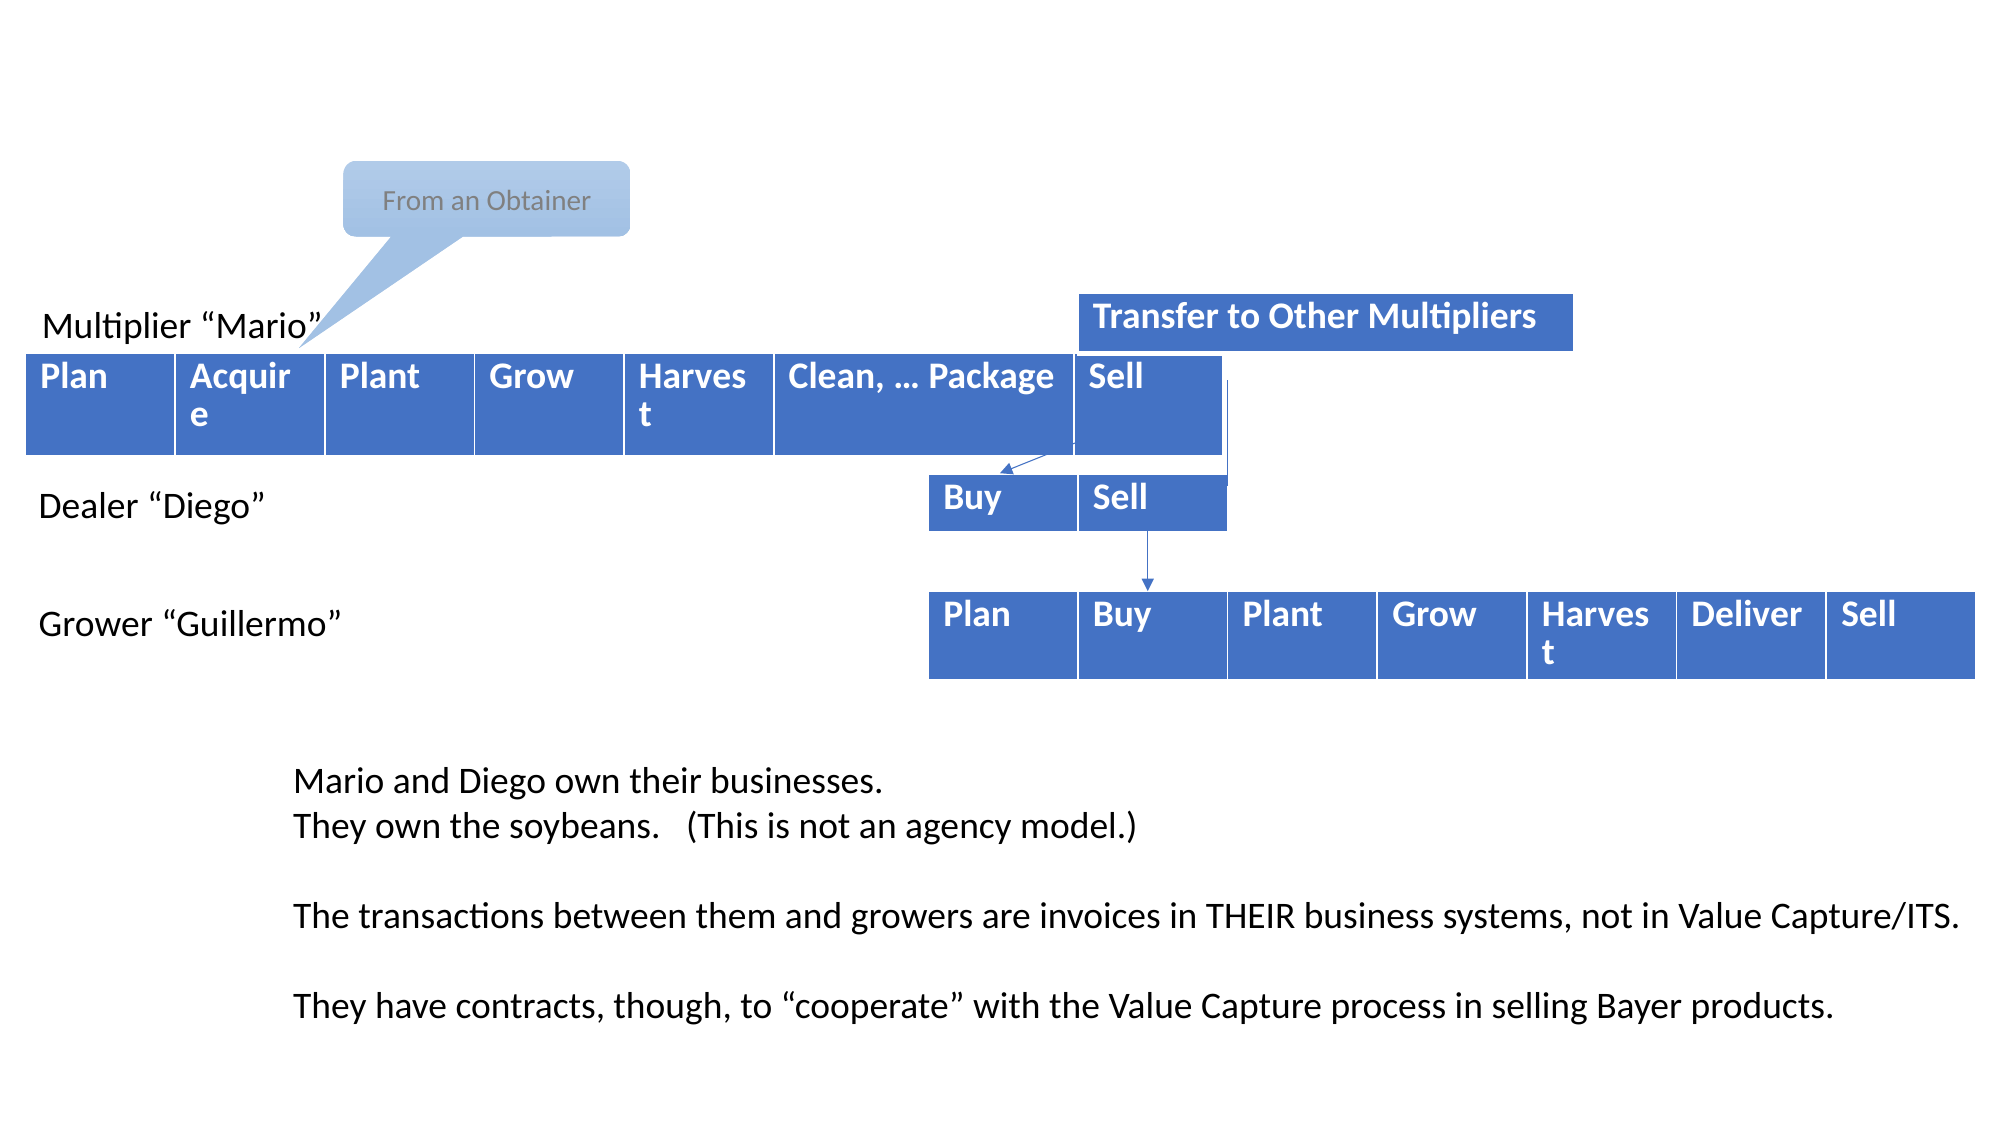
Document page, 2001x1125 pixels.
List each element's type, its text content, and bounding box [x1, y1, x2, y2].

table_header Buy [929, 475, 1077, 531]
table_header Harvest [625, 354, 773, 455]
table_header Sell [1079, 475, 1147, 531]
table_header Plan [26, 354, 174, 455]
table_header Clean, … Package [775, 354, 1073, 455]
text_box Mario and Diego own their businesses. They own the soybeans. (This is not an agency model.) The transactions between them and growers are invoices in THEIR business systems, not in Value Capture/ITS. They have contracts, though, to “cooperate” with the Value Capture process in selling Bayer products. [278, 748, 2000, 1034]
table_header Plant [1228, 592, 1376, 679]
table_header Sell [1075, 354, 1222, 445]
text_box From an Obtainer [298, 160, 631, 349]
table_header Buy [1079, 592, 1227, 679]
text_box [999, 413, 1148, 474]
table_header Deliver [1677, 592, 1825, 679]
table_header Sell [1827, 592, 1975, 679]
table_header Grow [475, 354, 623, 455]
text_box Dealer “Diego” [23, 473, 403, 533]
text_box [1082, 445, 1294, 526]
table_header Harvest [1528, 592, 1676, 679]
table_header Plant [326, 354, 474, 455]
table_header Grow [1378, 592, 1526, 679]
text_box Grower “Guillermo” [23, 591, 403, 651]
table_header Transfer to Other Multipliers [1079, 294, 1573, 351]
table_header Sell [1148, 526, 1227, 531]
text_box Multiplier “Mario” [27, 293, 407, 352]
table_header Plan [929, 592, 1077, 679]
table_header Acquire [176, 354, 324, 455]
